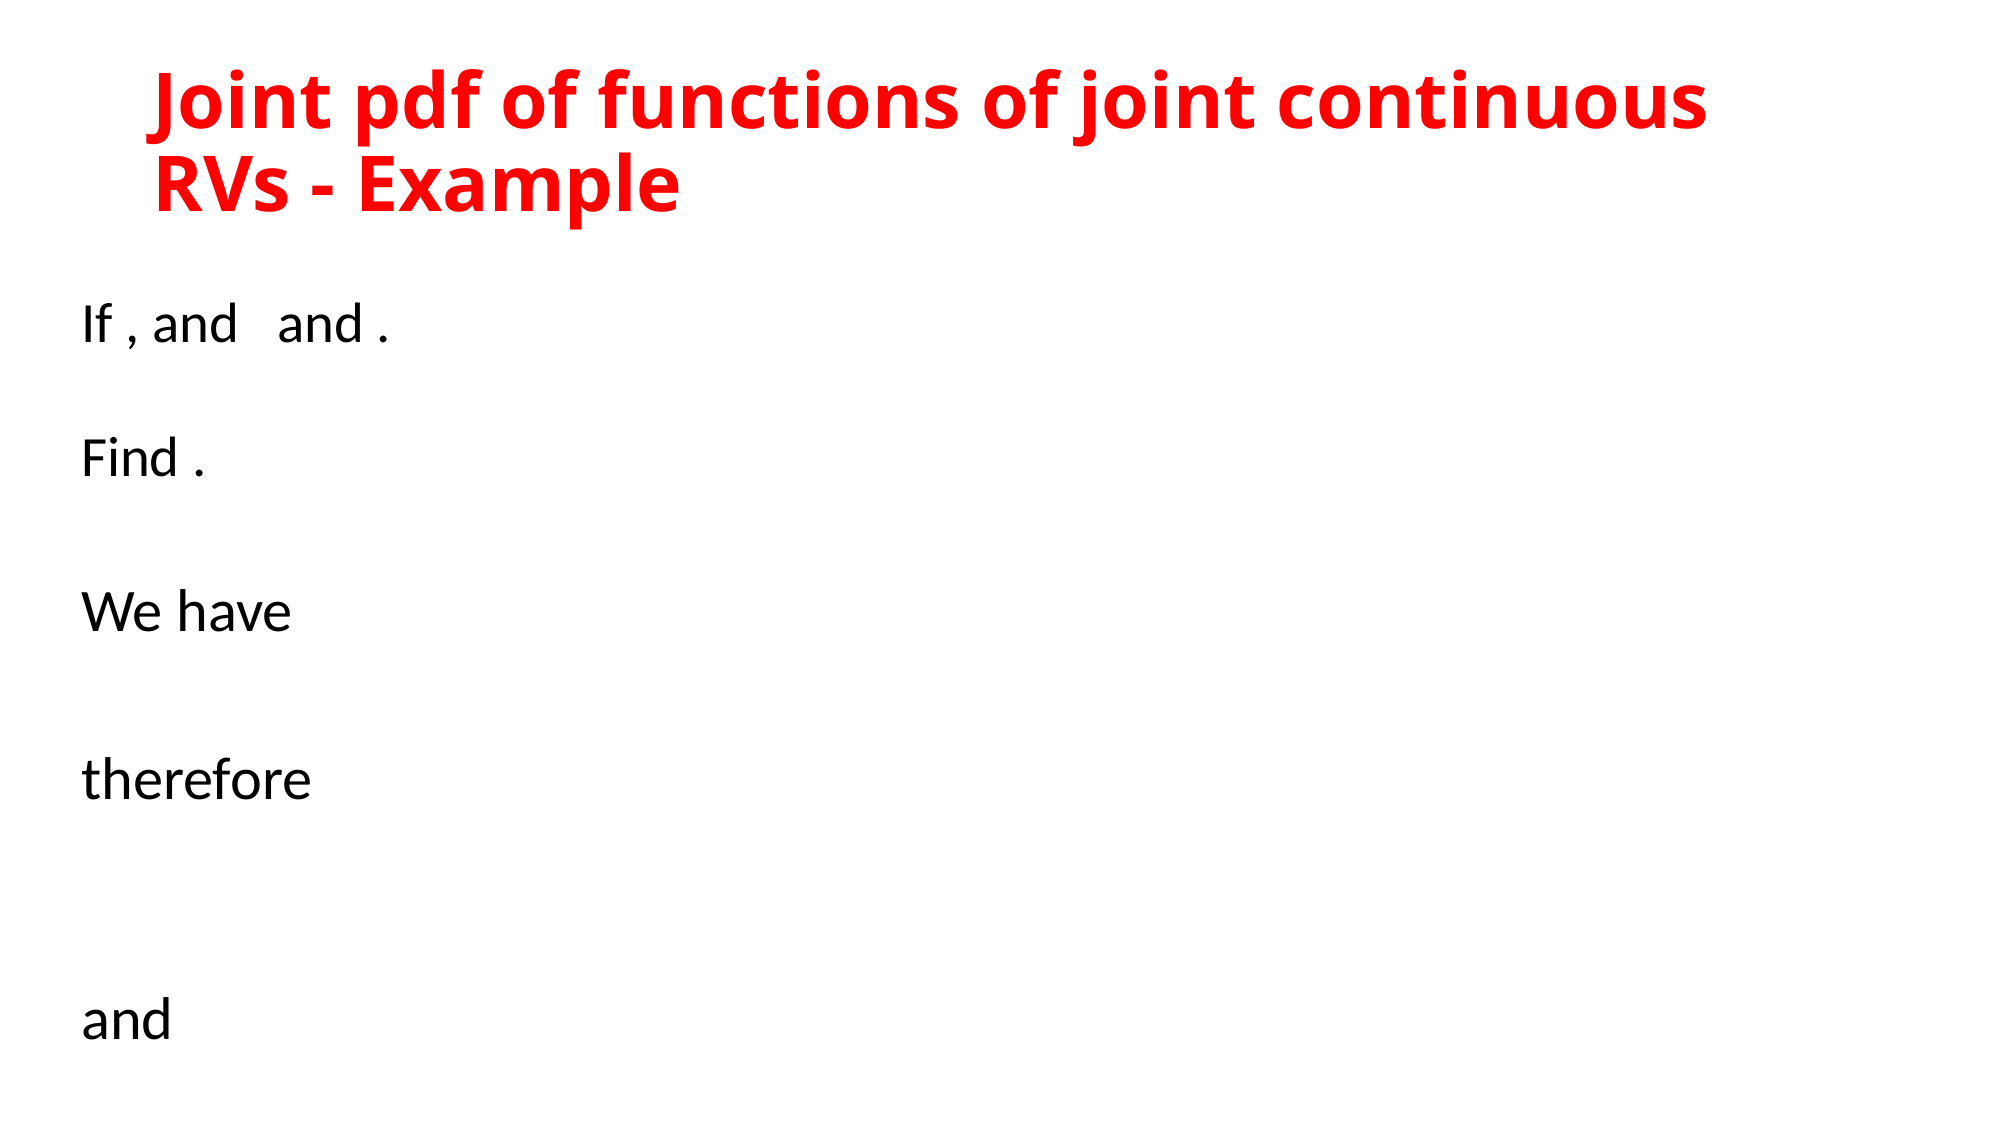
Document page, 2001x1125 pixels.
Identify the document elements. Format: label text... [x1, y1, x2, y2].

title Joint pdf of functions of joint continuous RVs - Example [137, 59, 1863, 231]
